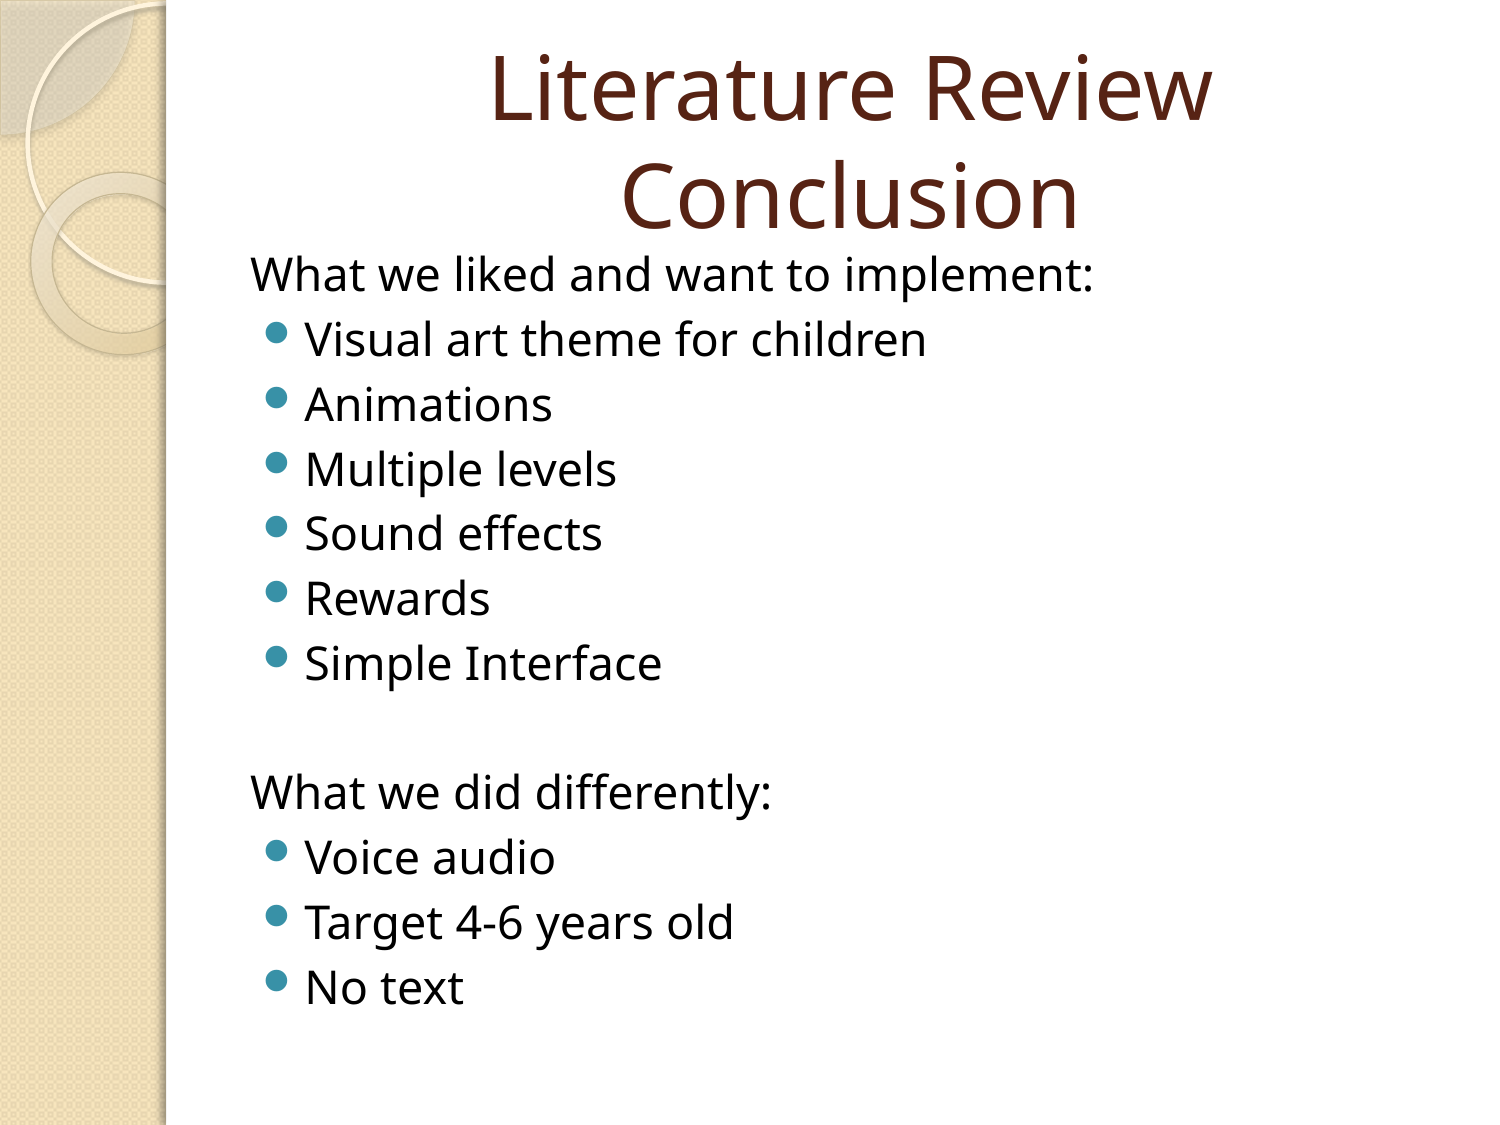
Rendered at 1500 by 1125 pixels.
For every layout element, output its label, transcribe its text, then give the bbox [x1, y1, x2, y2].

list What we liked and want to implement: Visual art theme for children Animations Multiple levels Sound effects Rewards Simple Interface What we did differently: Voice audio Target 4-6 years old No text [235, 237, 1466, 1025]
title Literature Review Conclusion [235, 45, 1466, 233]
